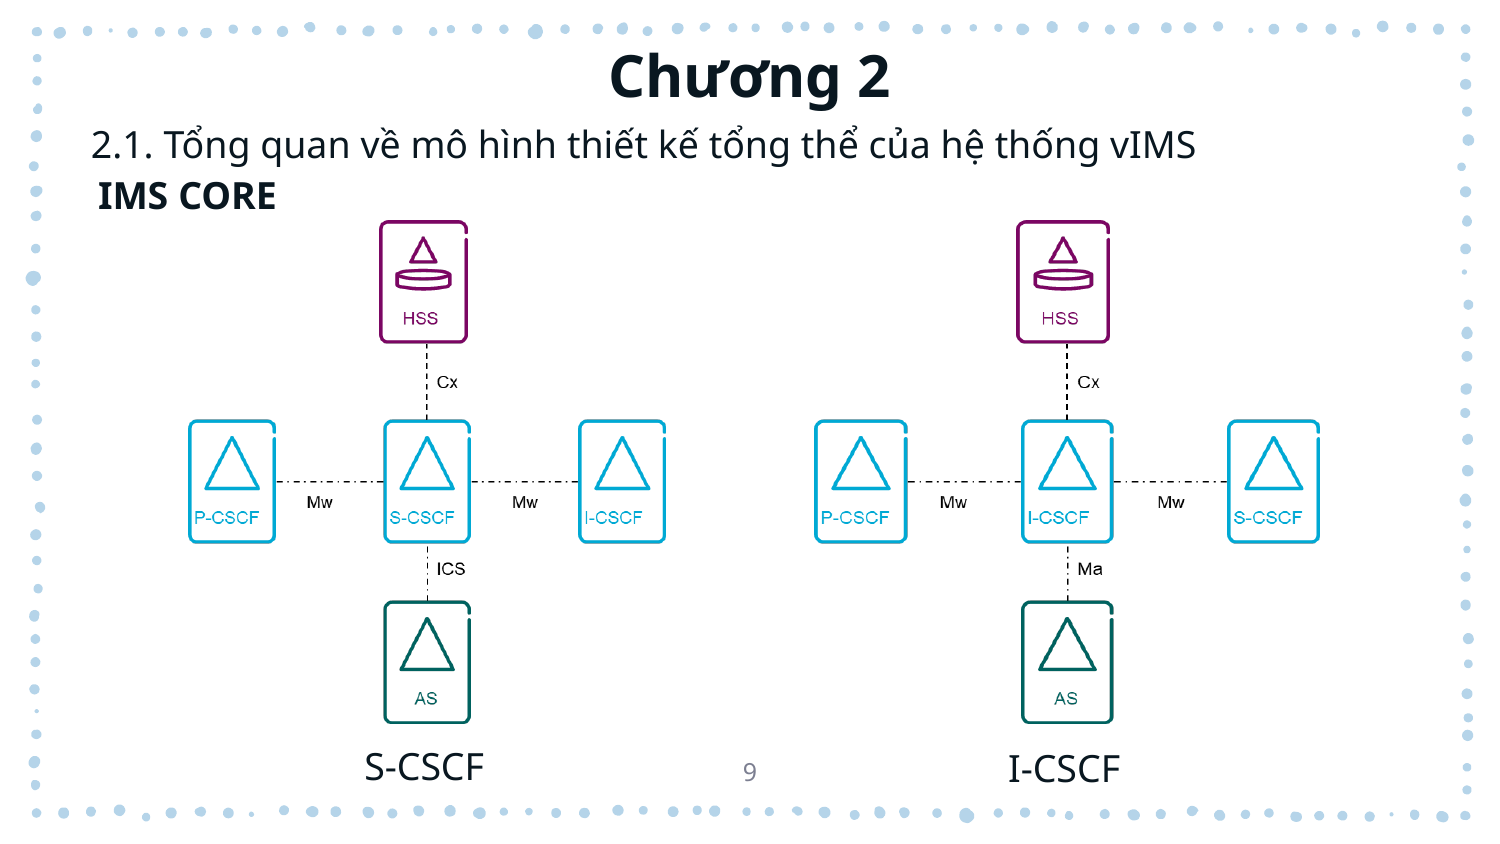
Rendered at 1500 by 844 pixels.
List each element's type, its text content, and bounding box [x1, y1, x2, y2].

picture [183, 220, 666, 724]
picture [1231, 423, 1320, 540]
picture [582, 423, 666, 540]
title Chương 2 [146, 25, 1354, 110]
text_box 2.1. Tổng quan về mô hình thiết kế tổng thể của hệ thống vIMS [76, 110, 1424, 174]
picture [808, 220, 1320, 724]
slide_number 9 [0, 741, 1500, 807]
text_box IMS CORE [83, 161, 293, 225]
text_box I-CSCF [993, 733, 1136, 797]
text_box S-CSCF [349, 732, 500, 795]
